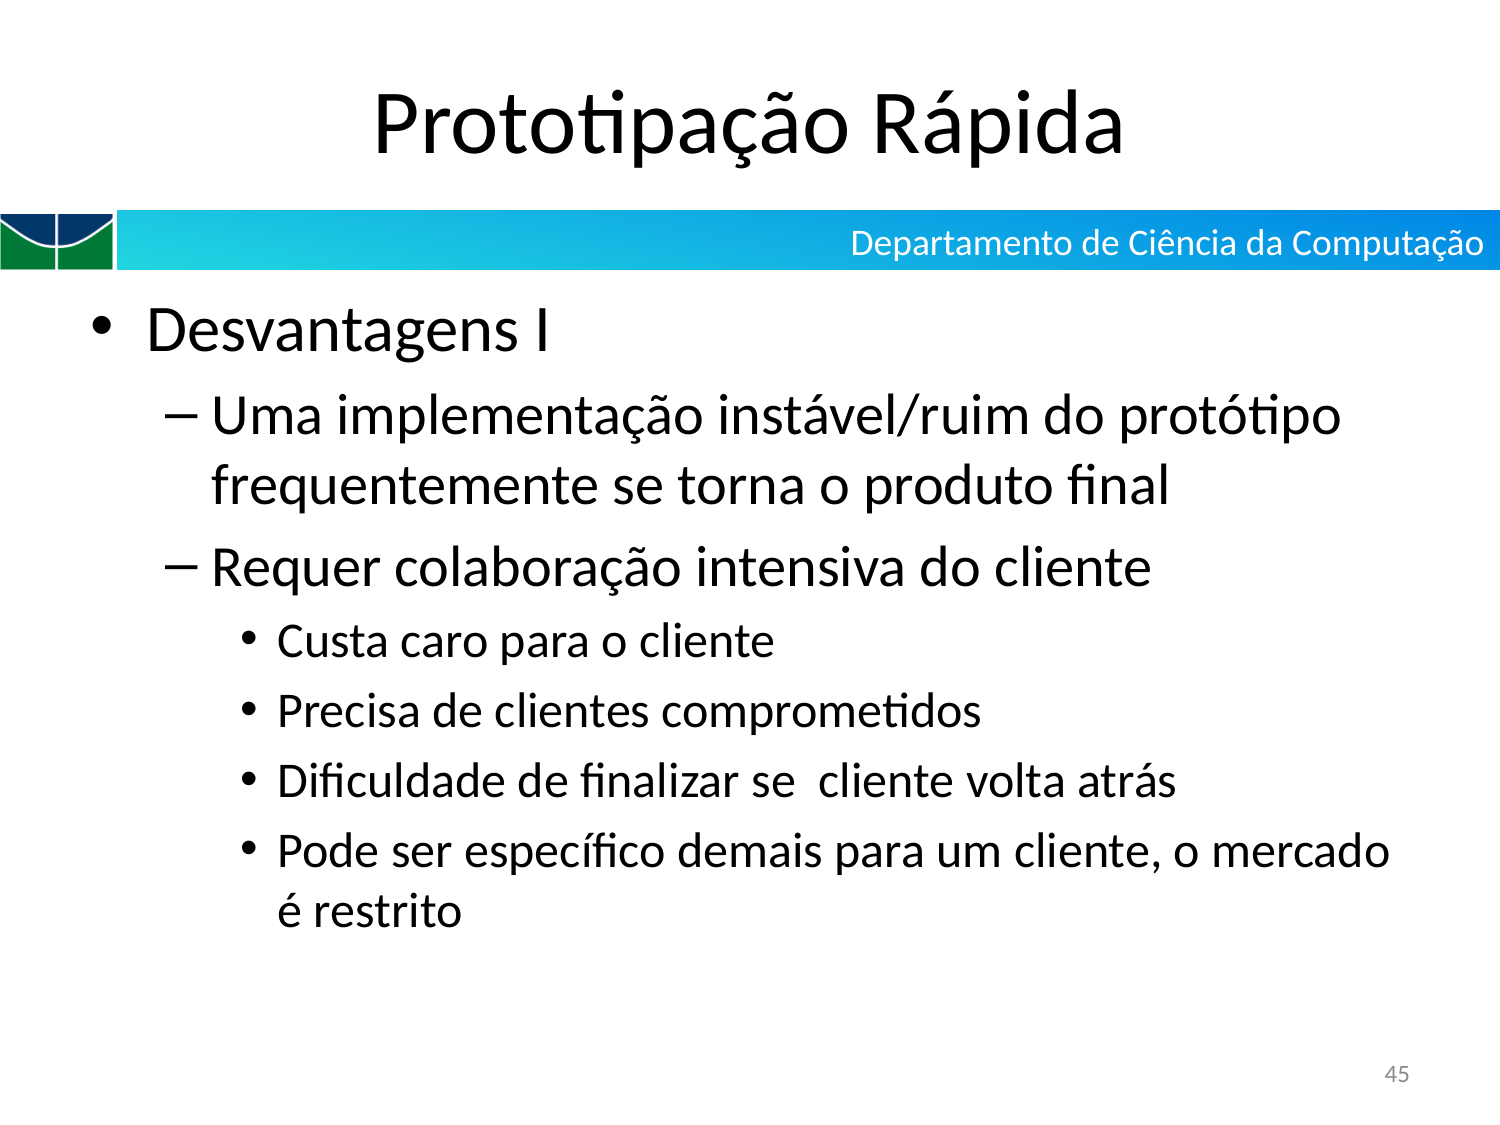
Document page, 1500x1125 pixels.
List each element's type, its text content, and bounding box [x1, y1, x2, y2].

slide_number 45 [1074, 1042, 1425, 1103]
title Prototipação Rápida [75, 23, 1425, 211]
list Desvantagens I Uma implementação instável/ruim do protótipo frequentemente se torna o produto final Requer colaboração intensiva do cliente Custa caro para o cliente Precisa de clientes comprometidos Dificuldade de finalizar se cliente volta atrás Pode ser específico demais para um cliente, o mercado é restrito [75, 277, 1425, 1020]
picture [0, 214, 117, 270]
